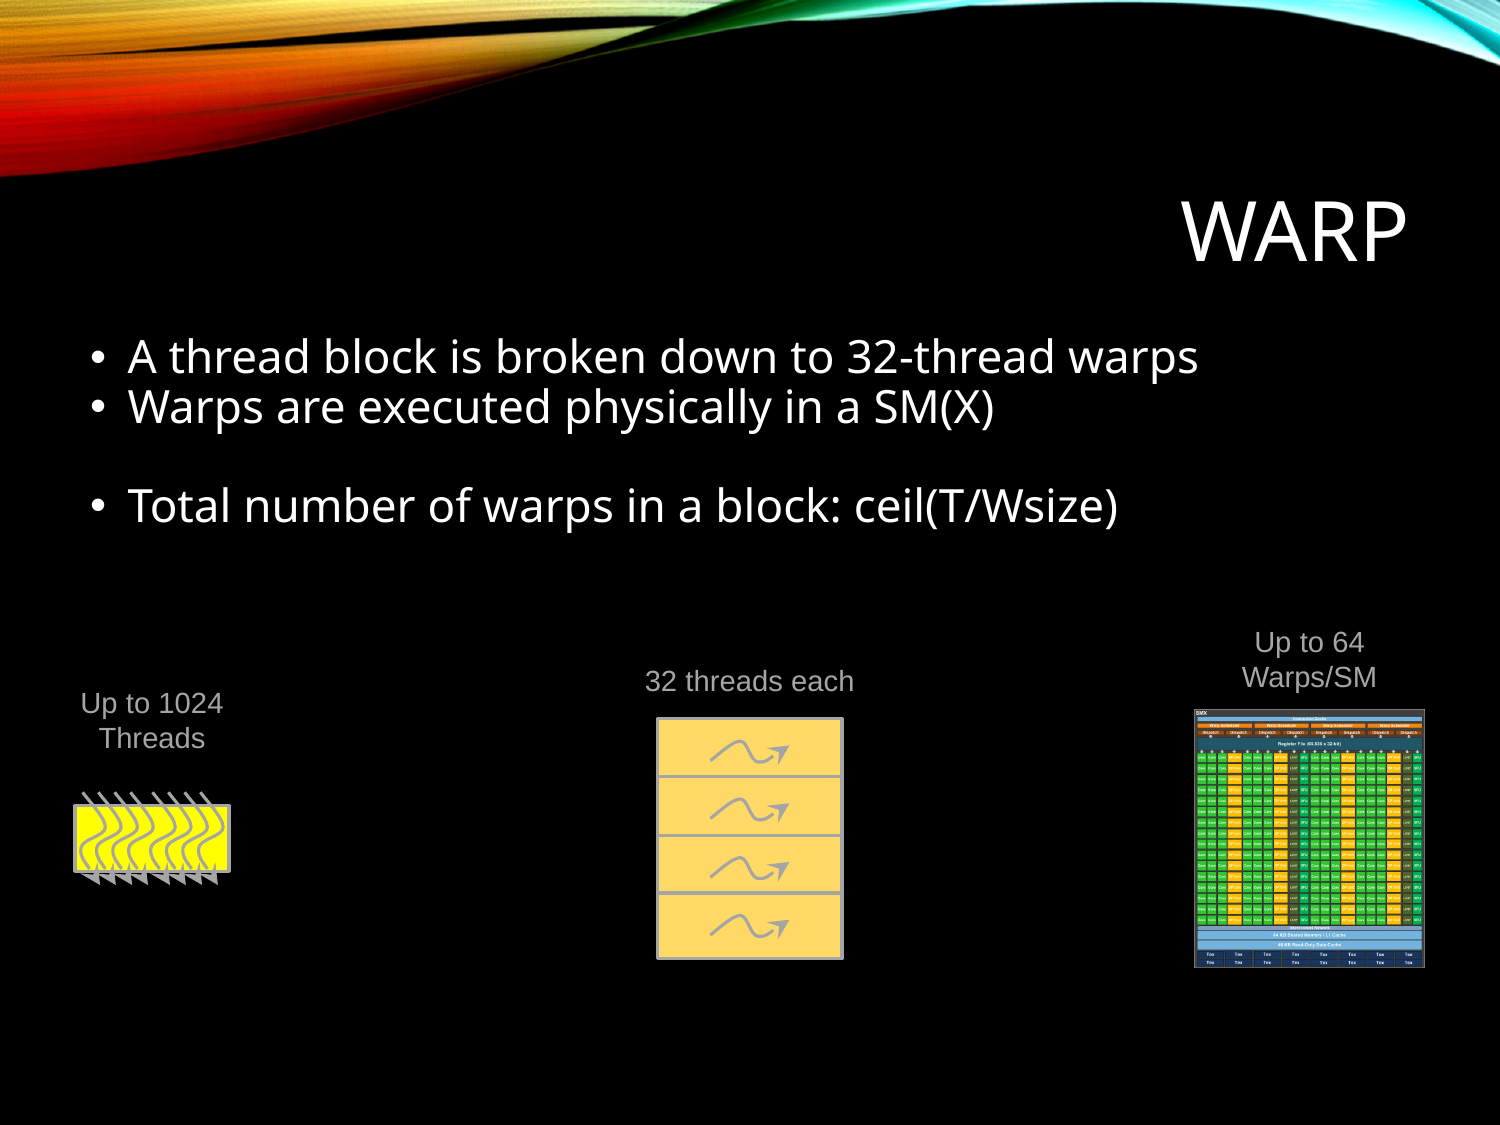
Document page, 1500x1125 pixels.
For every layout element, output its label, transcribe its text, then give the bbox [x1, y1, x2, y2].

list A thread block is broken down to 32-thread warps Warps are executed physically in a SM(X) Total number of warps in a block: ceil(T/Wsize) [75, 319, 1425, 1078]
text_box 32 threads each [604, 646, 896, 712]
text_box Up to 1024 Threads [50, 669, 254, 769]
title Warp [75, 45, 1425, 295]
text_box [657, 718, 843, 959]
picture [0, 0, 1500, 178]
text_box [74, 792, 230, 886]
text_box Up to 64 Warps/SM [1202, 608, 1418, 708]
picture [1194, 709, 1426, 968]
